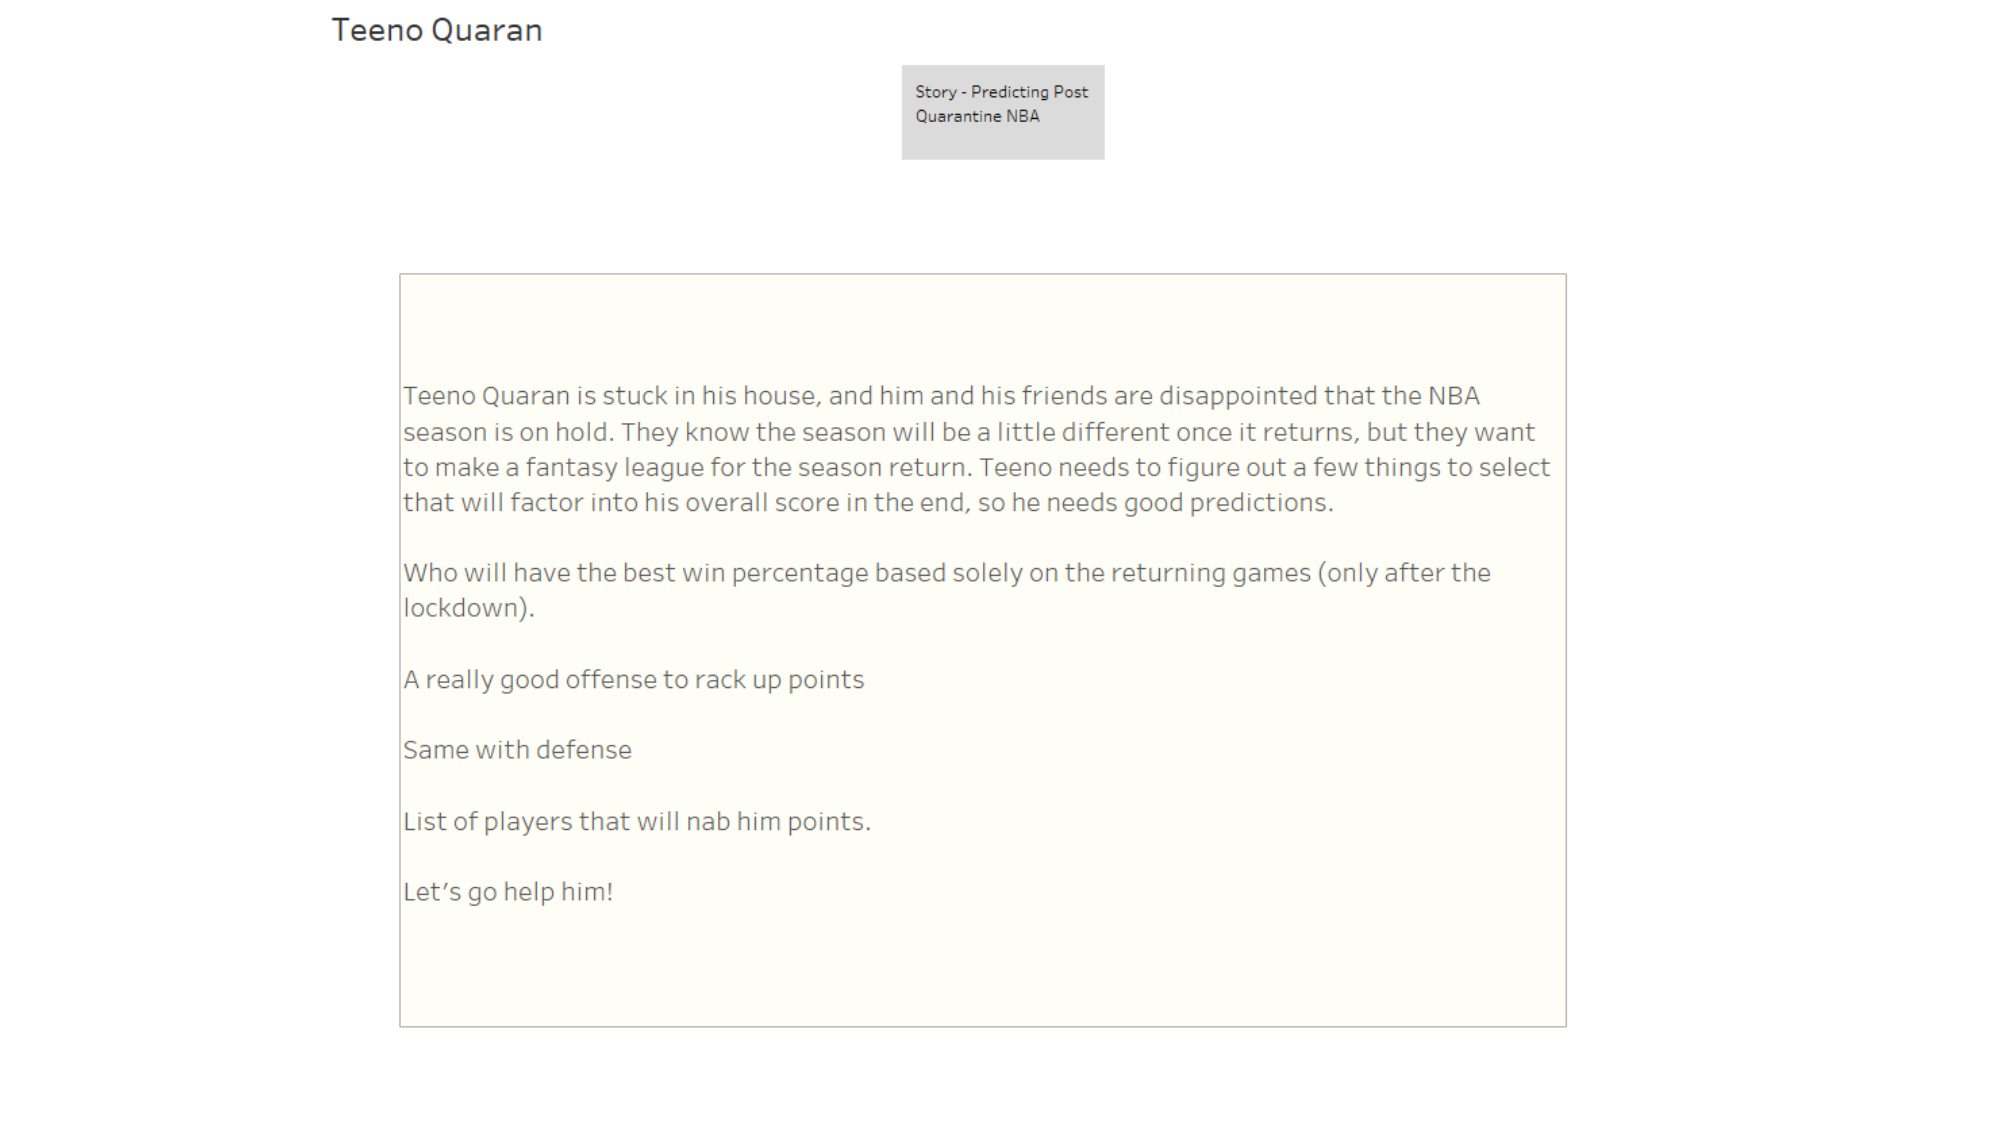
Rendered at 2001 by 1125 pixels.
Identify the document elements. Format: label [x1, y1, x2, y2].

picture [317, 0, 1682, 1125]
